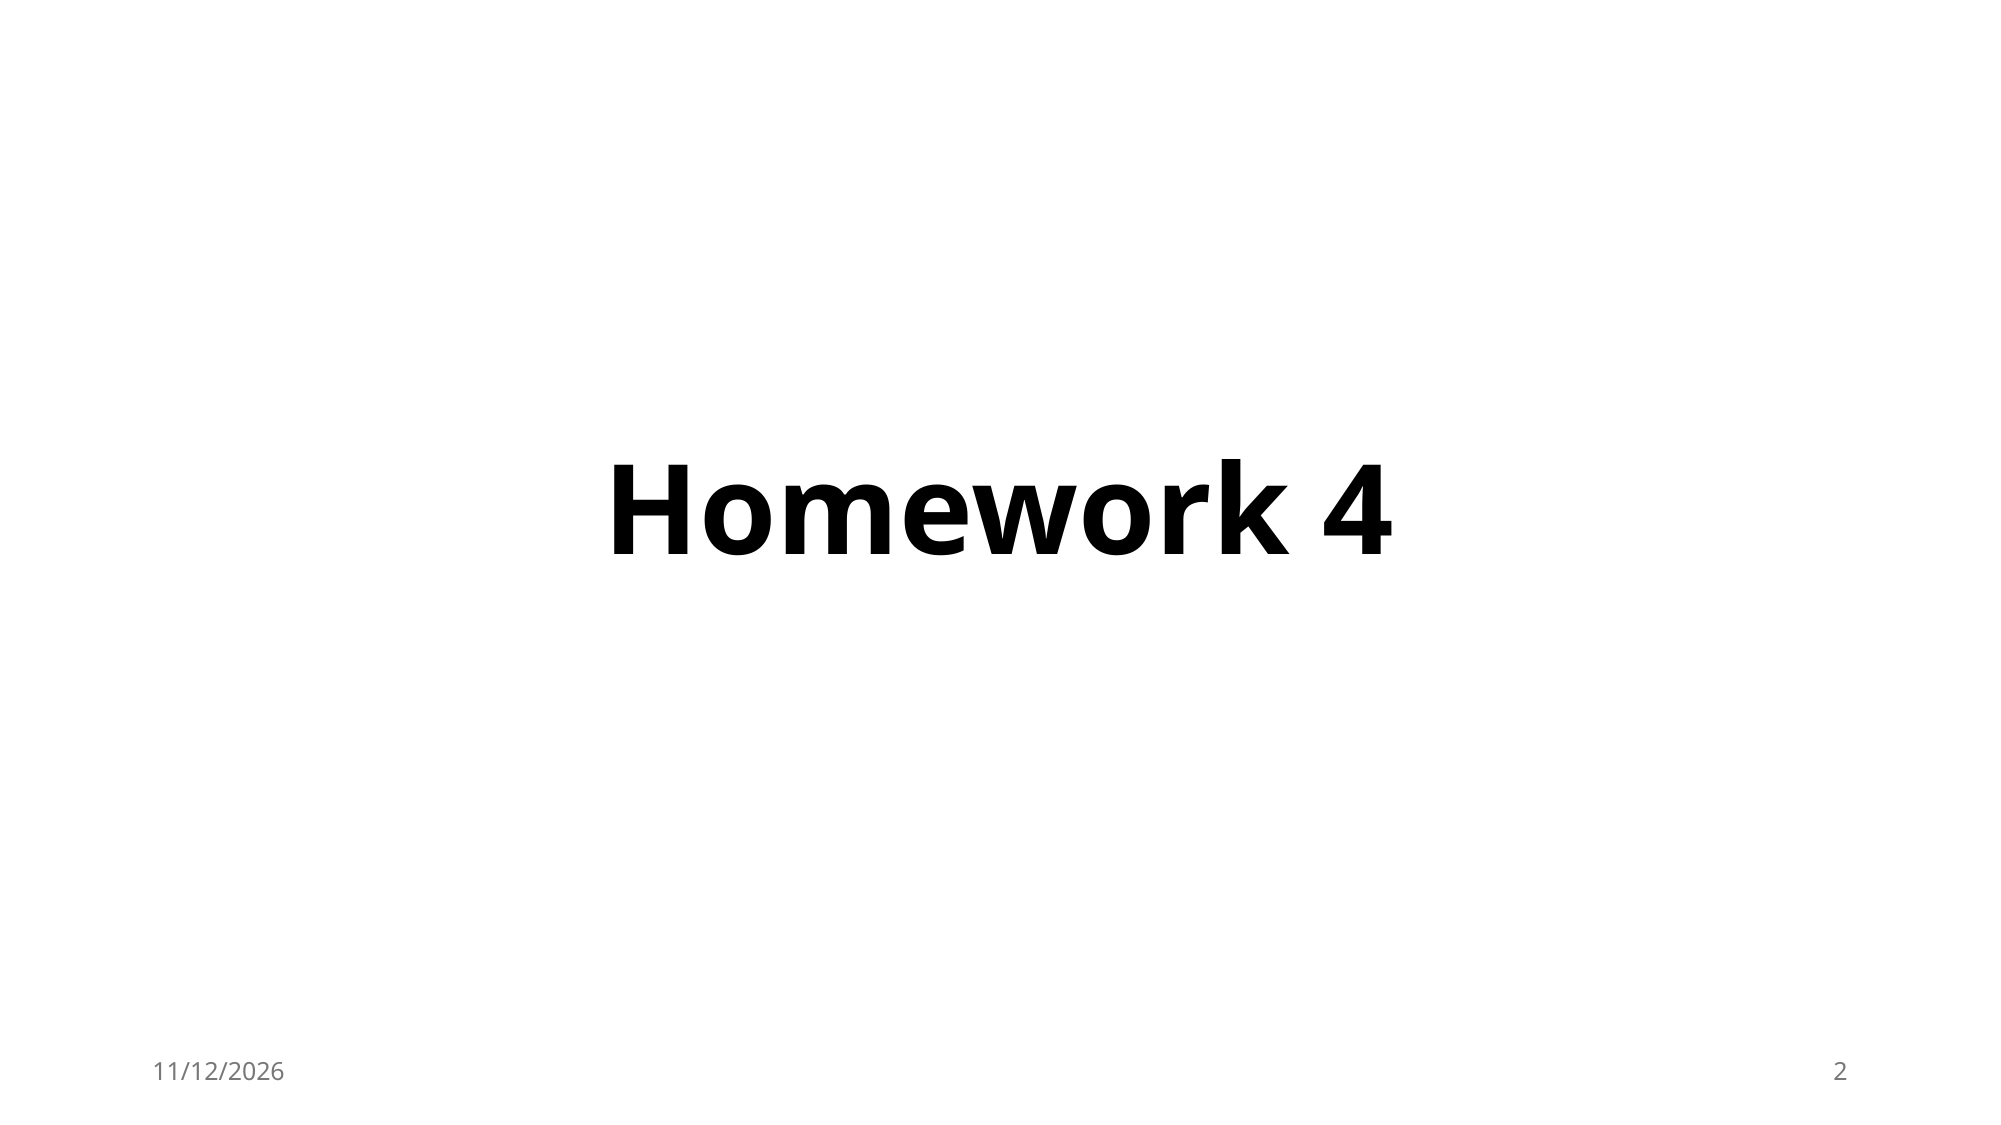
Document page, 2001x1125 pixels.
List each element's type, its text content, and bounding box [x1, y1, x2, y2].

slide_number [137, 1042, 588, 1103]
title Homework 4 [136, 280, 1862, 749]
slide_number 2 [1412, 1042, 1863, 1103]
